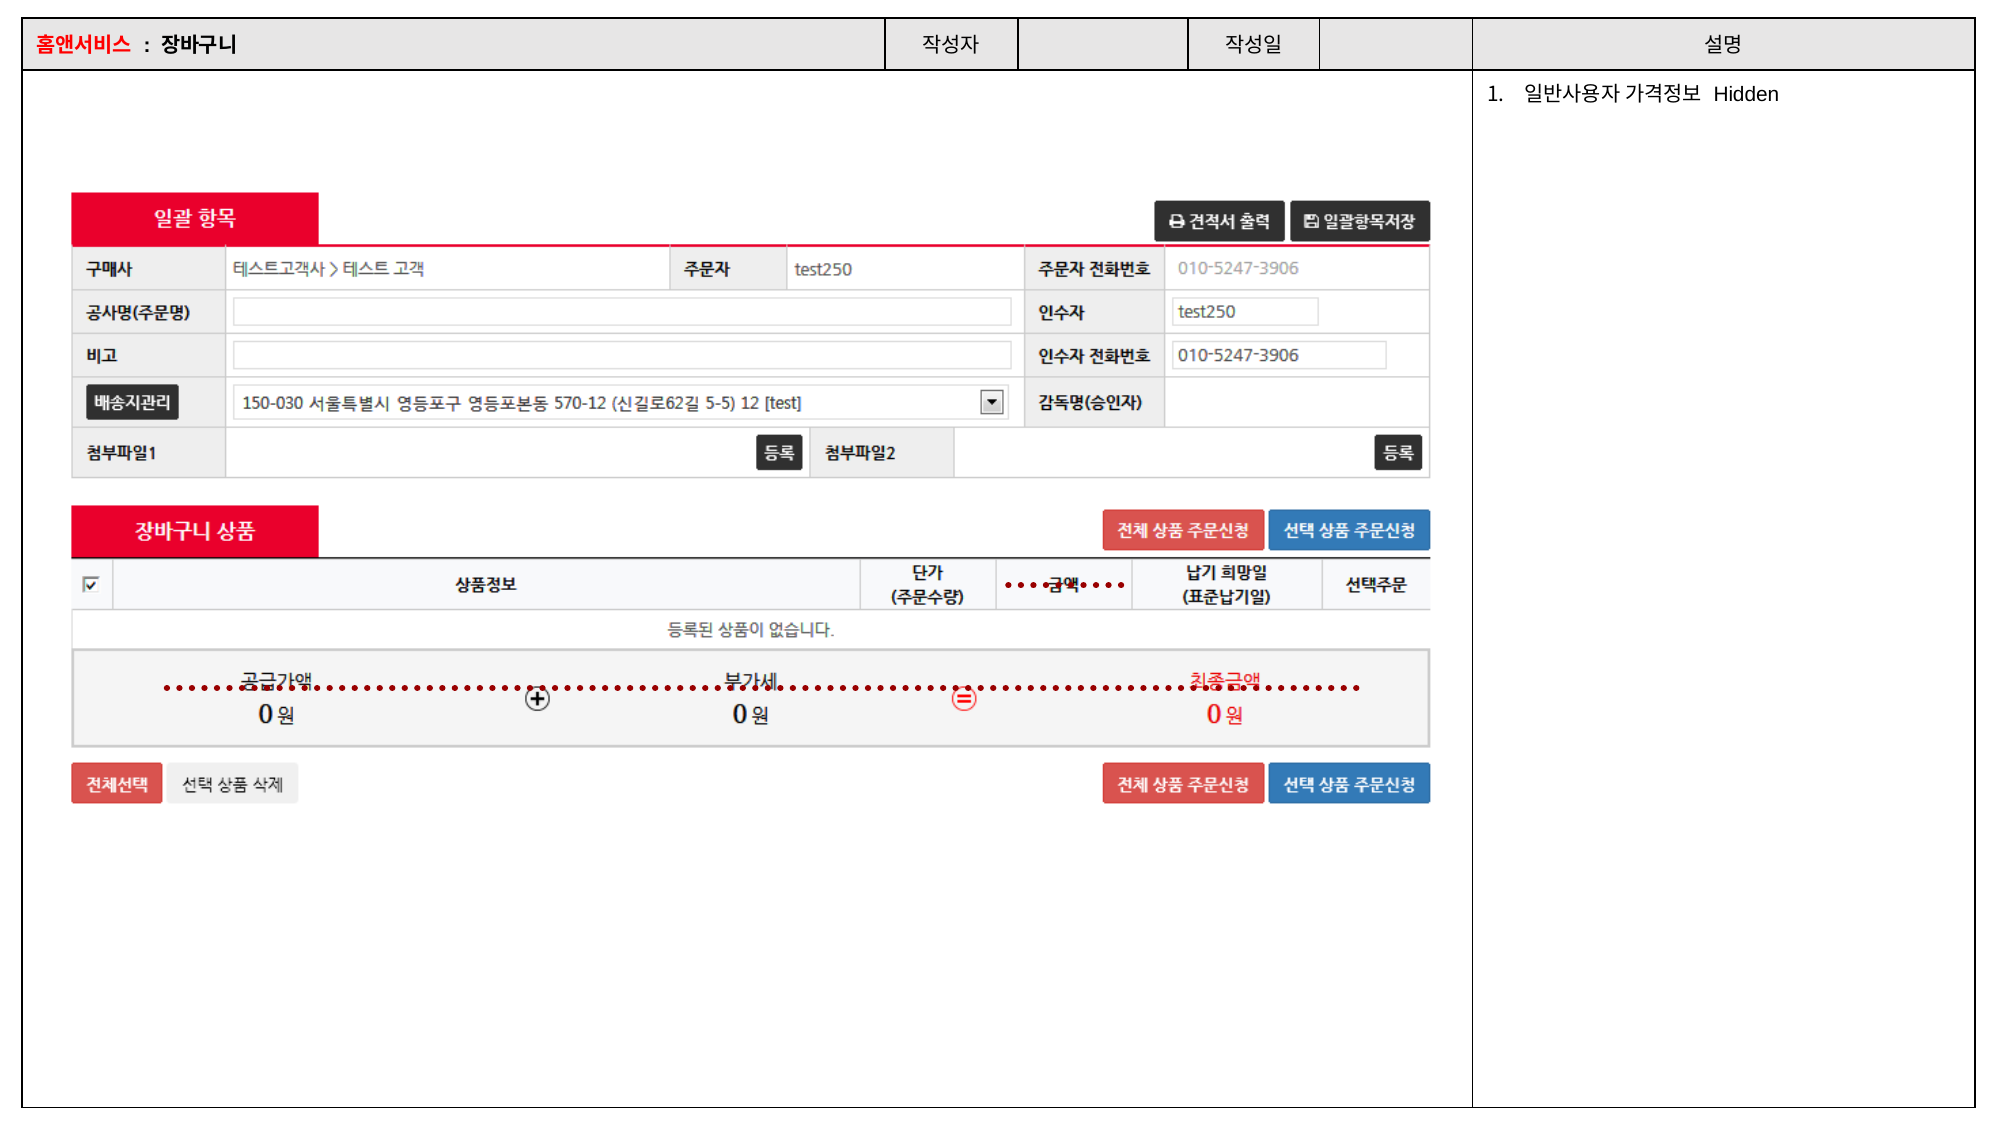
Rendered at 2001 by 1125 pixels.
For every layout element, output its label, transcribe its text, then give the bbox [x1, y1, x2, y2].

table_header 설명 [1473, 19, 1974, 69]
table_header 작성일 [1189, 19, 1319, 69]
table_header [1019, 19, 1187, 69]
table_header 작성자 [886, 19, 1017, 69]
table_cell [23, 71, 1472, 1107]
table_header [1320, 19, 1472, 69]
picture [43, 175, 1440, 858]
table_cell 일반사용자 가격정보 Hidden [1473, 71, 1974, 1107]
table_header 홈앤서비스 : 장바구니 [23, 19, 884, 69]
